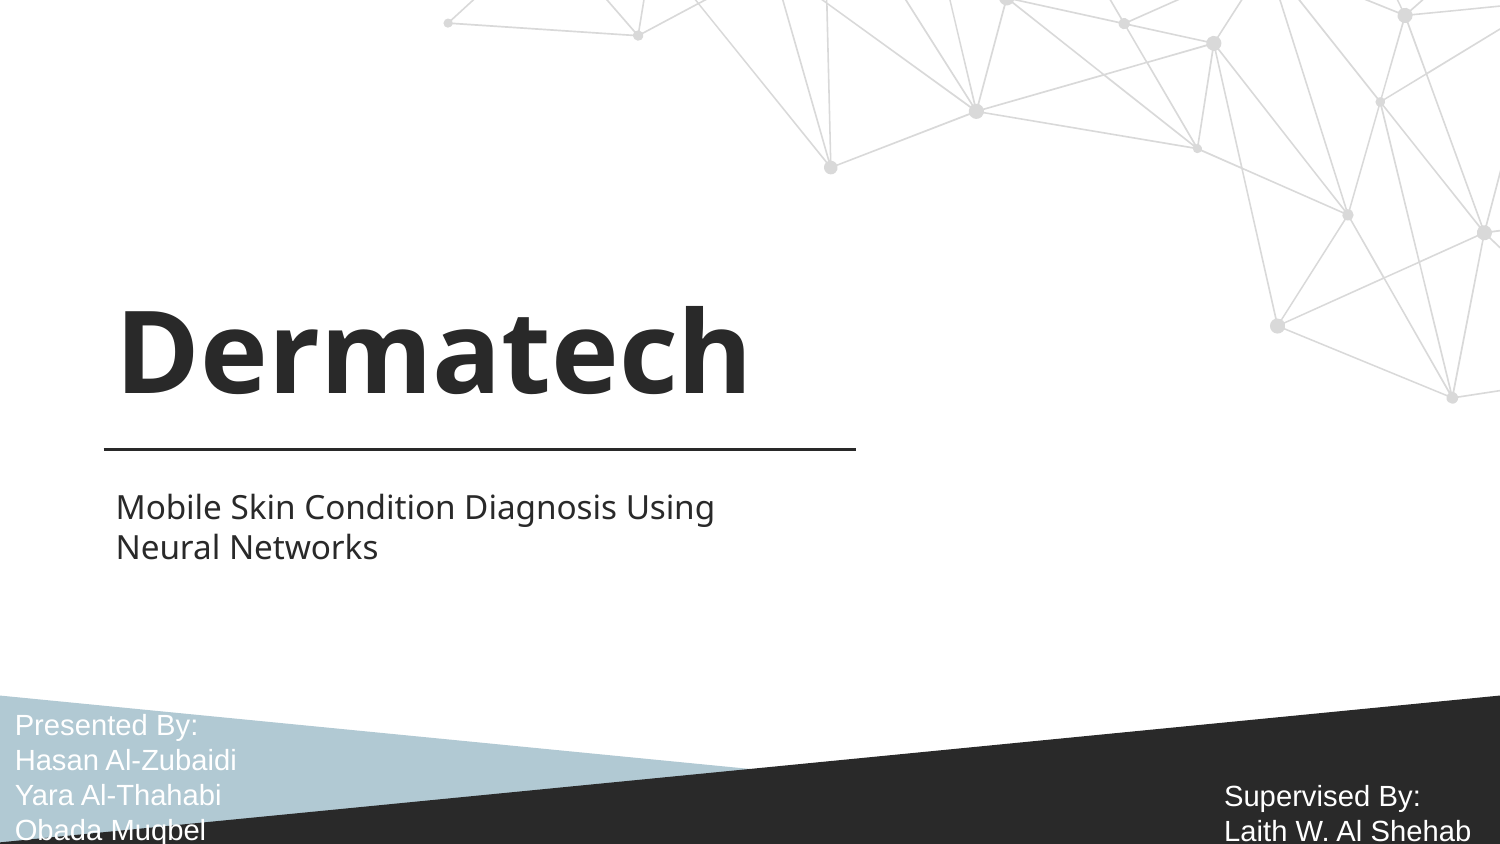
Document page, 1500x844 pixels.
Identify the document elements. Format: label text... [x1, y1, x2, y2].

text_box Presented By: Hasan Al-Zubaidi Yara Al-Thahabi Obada Muqbel [0, 699, 528, 844]
text_box Supervised By: Laith W. Al Shehab [1209, 769, 1500, 844]
subtitle Mobile Skin Condition Diagnosis Using Neural Networks [100, 471, 741, 538]
title Dermatech [100, 157, 906, 434]
